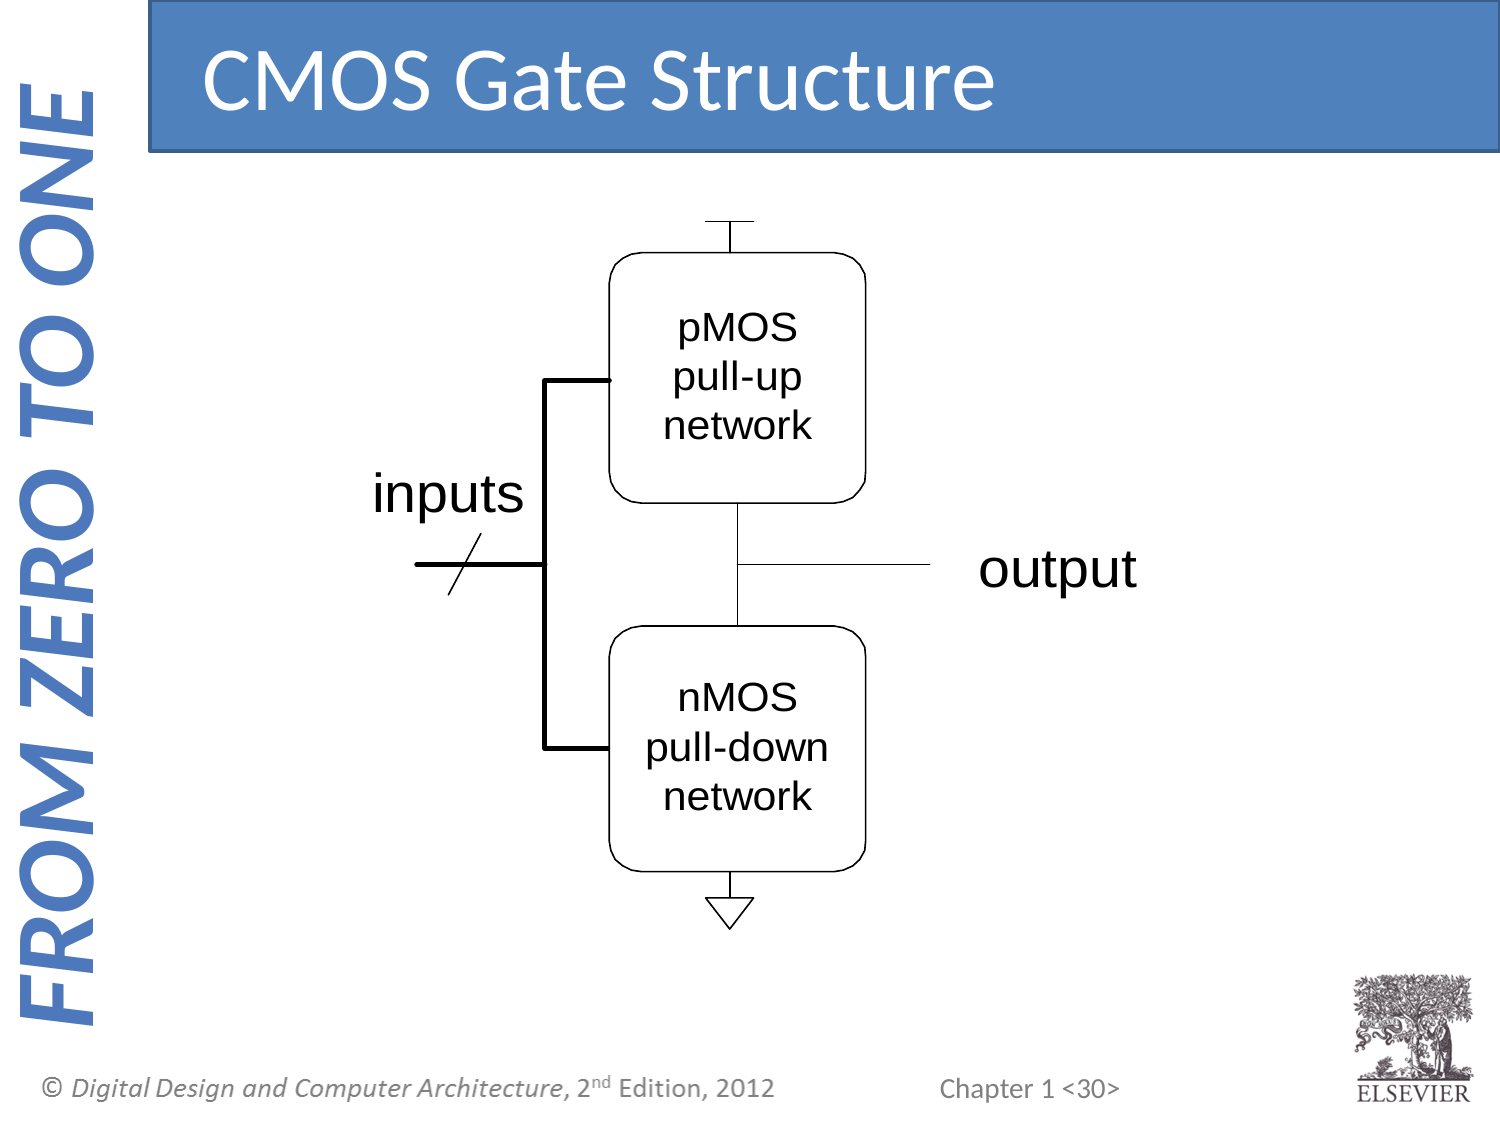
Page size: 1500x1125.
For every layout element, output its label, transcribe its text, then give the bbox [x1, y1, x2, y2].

picture [0, 0, 1500, 1125]
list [312, 212, 1196, 937]
text_box [87, 174, 1413, 1025]
text_box CMOS Gate Structure [187, 11, 1488, 136]
